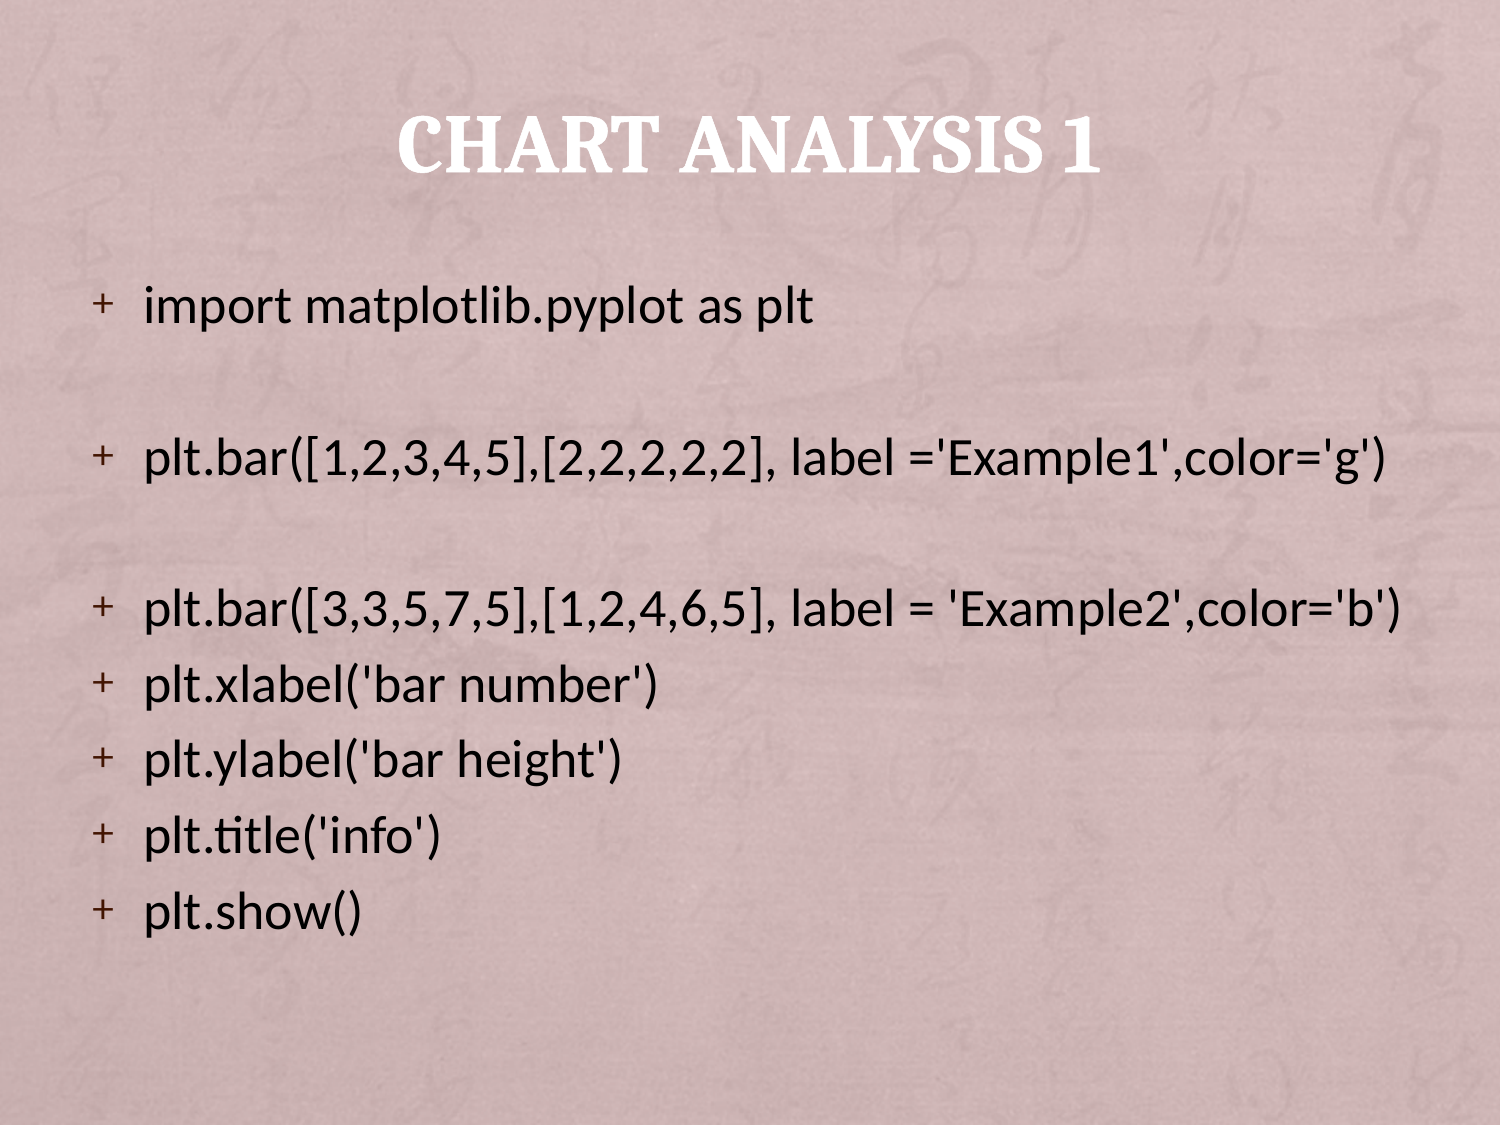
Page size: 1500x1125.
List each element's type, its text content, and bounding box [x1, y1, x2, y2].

title CHART ANALYSIS 1 [75, 45, 1425, 233]
list import matplotlib.pyplot as plt plt.bar([1,2,3,4,5],[2,2,2,2,2], label ='Example1',color='g') plt.bar([3,3,5,7,5],[1,2,4,6,5], label = 'Example2',color='b') plt.xlabel('bar number') plt.ylabel('bar height') plt.title('info') plt.show() [75, 262, 1425, 1038]
